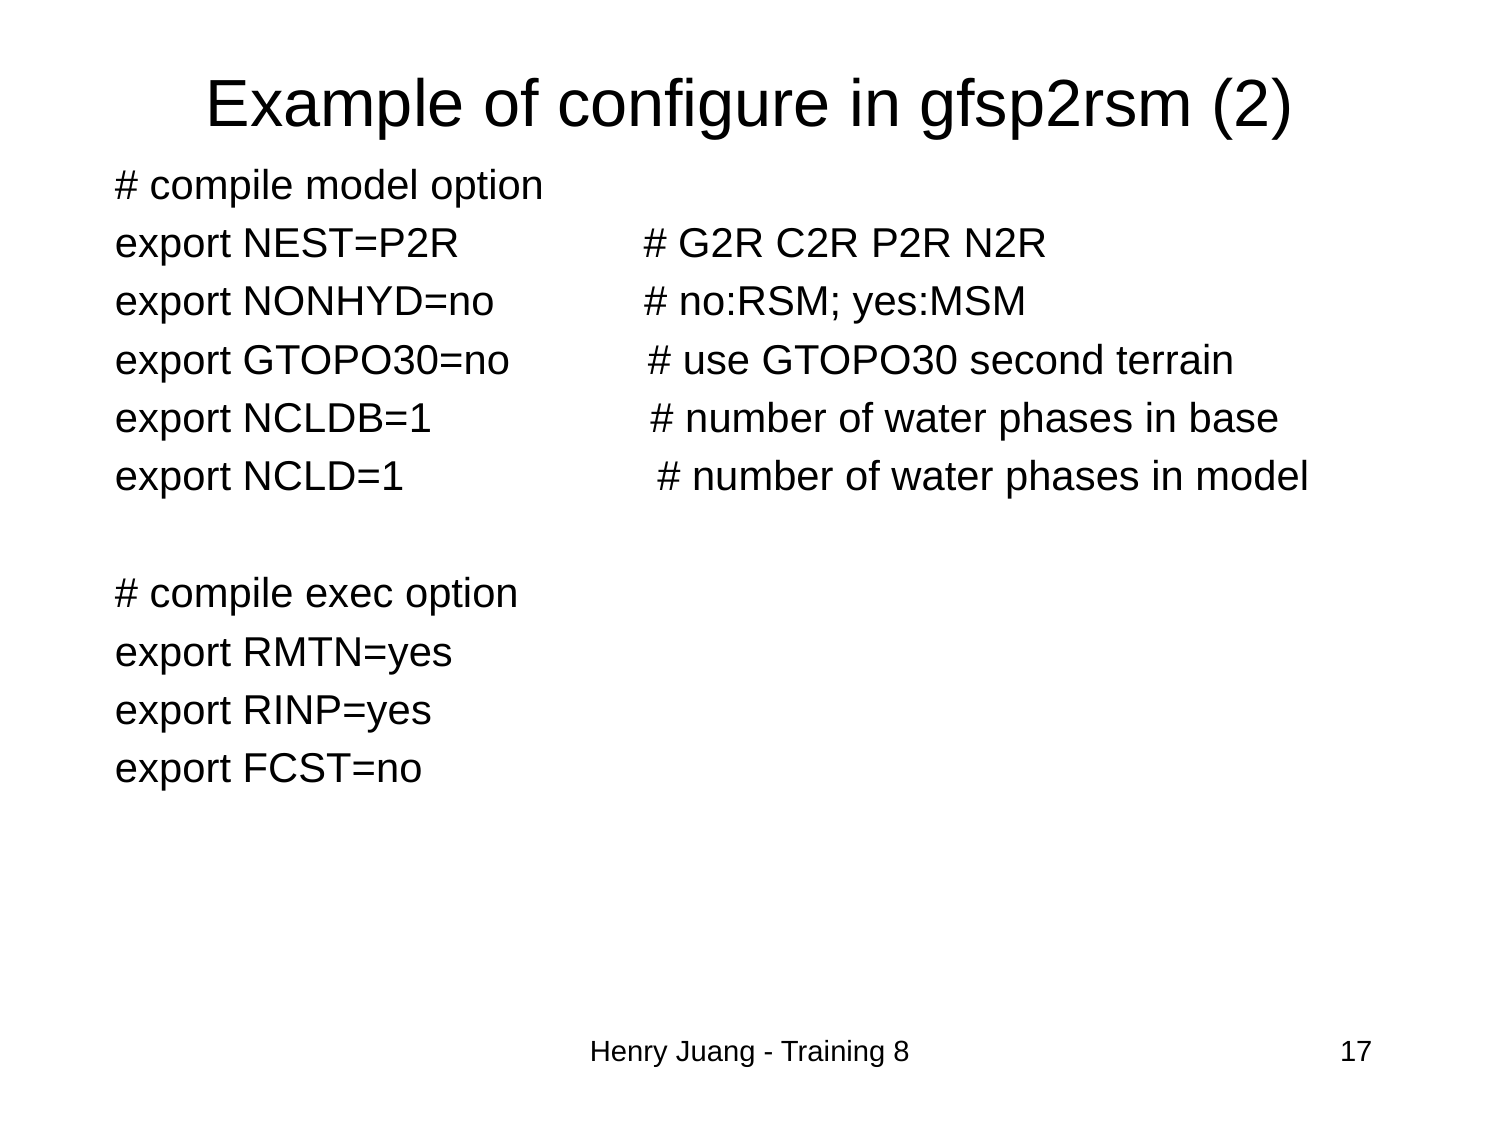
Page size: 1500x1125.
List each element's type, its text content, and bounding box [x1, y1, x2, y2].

footer Henry Juang - Training 8 [512, 1025, 988, 1100]
list # compile model option export NEST=P2R # G2R C2R P2R N2R export NONHYD=no # no:RSM; yes:MSM export GTOPO30=no # use GTOPO30 second terrain export NCLDB=1 # number of water phases in base export NCLD=1 # number of water phases in model # compile exec option export RMTN=yes export RINP=yes export FCST=no [99, 149, 1375, 1038]
slide_number 17 [1074, 1025, 1388, 1100]
title Example of configure in gfsp2rsm (2) [112, 50, 1388, 150]
